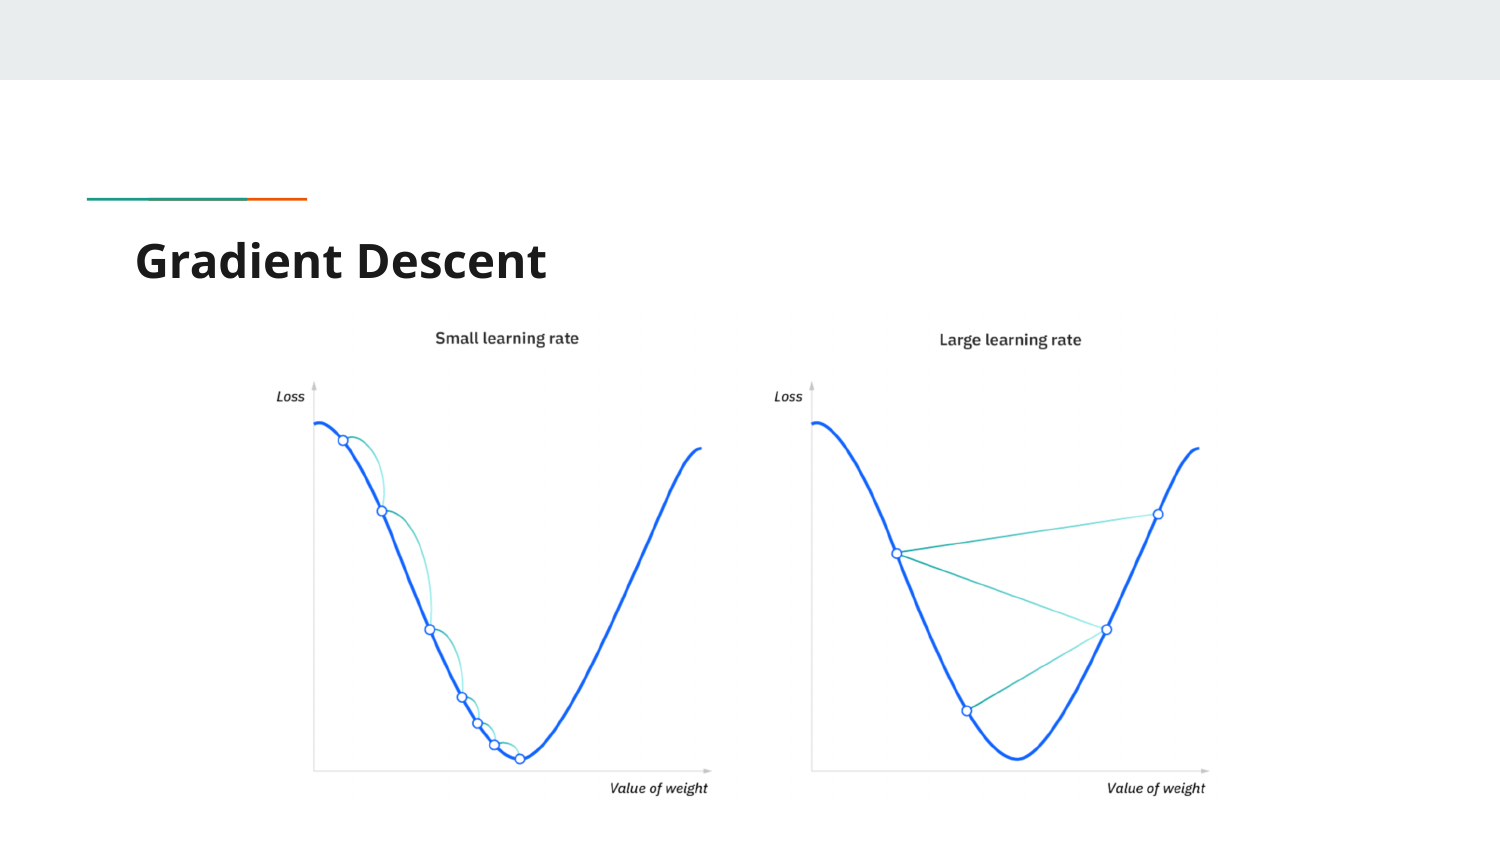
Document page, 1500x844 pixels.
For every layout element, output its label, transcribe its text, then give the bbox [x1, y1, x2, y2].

picture [256, 312, 1244, 803]
title Gradient Descent [119, 216, 1381, 305]
